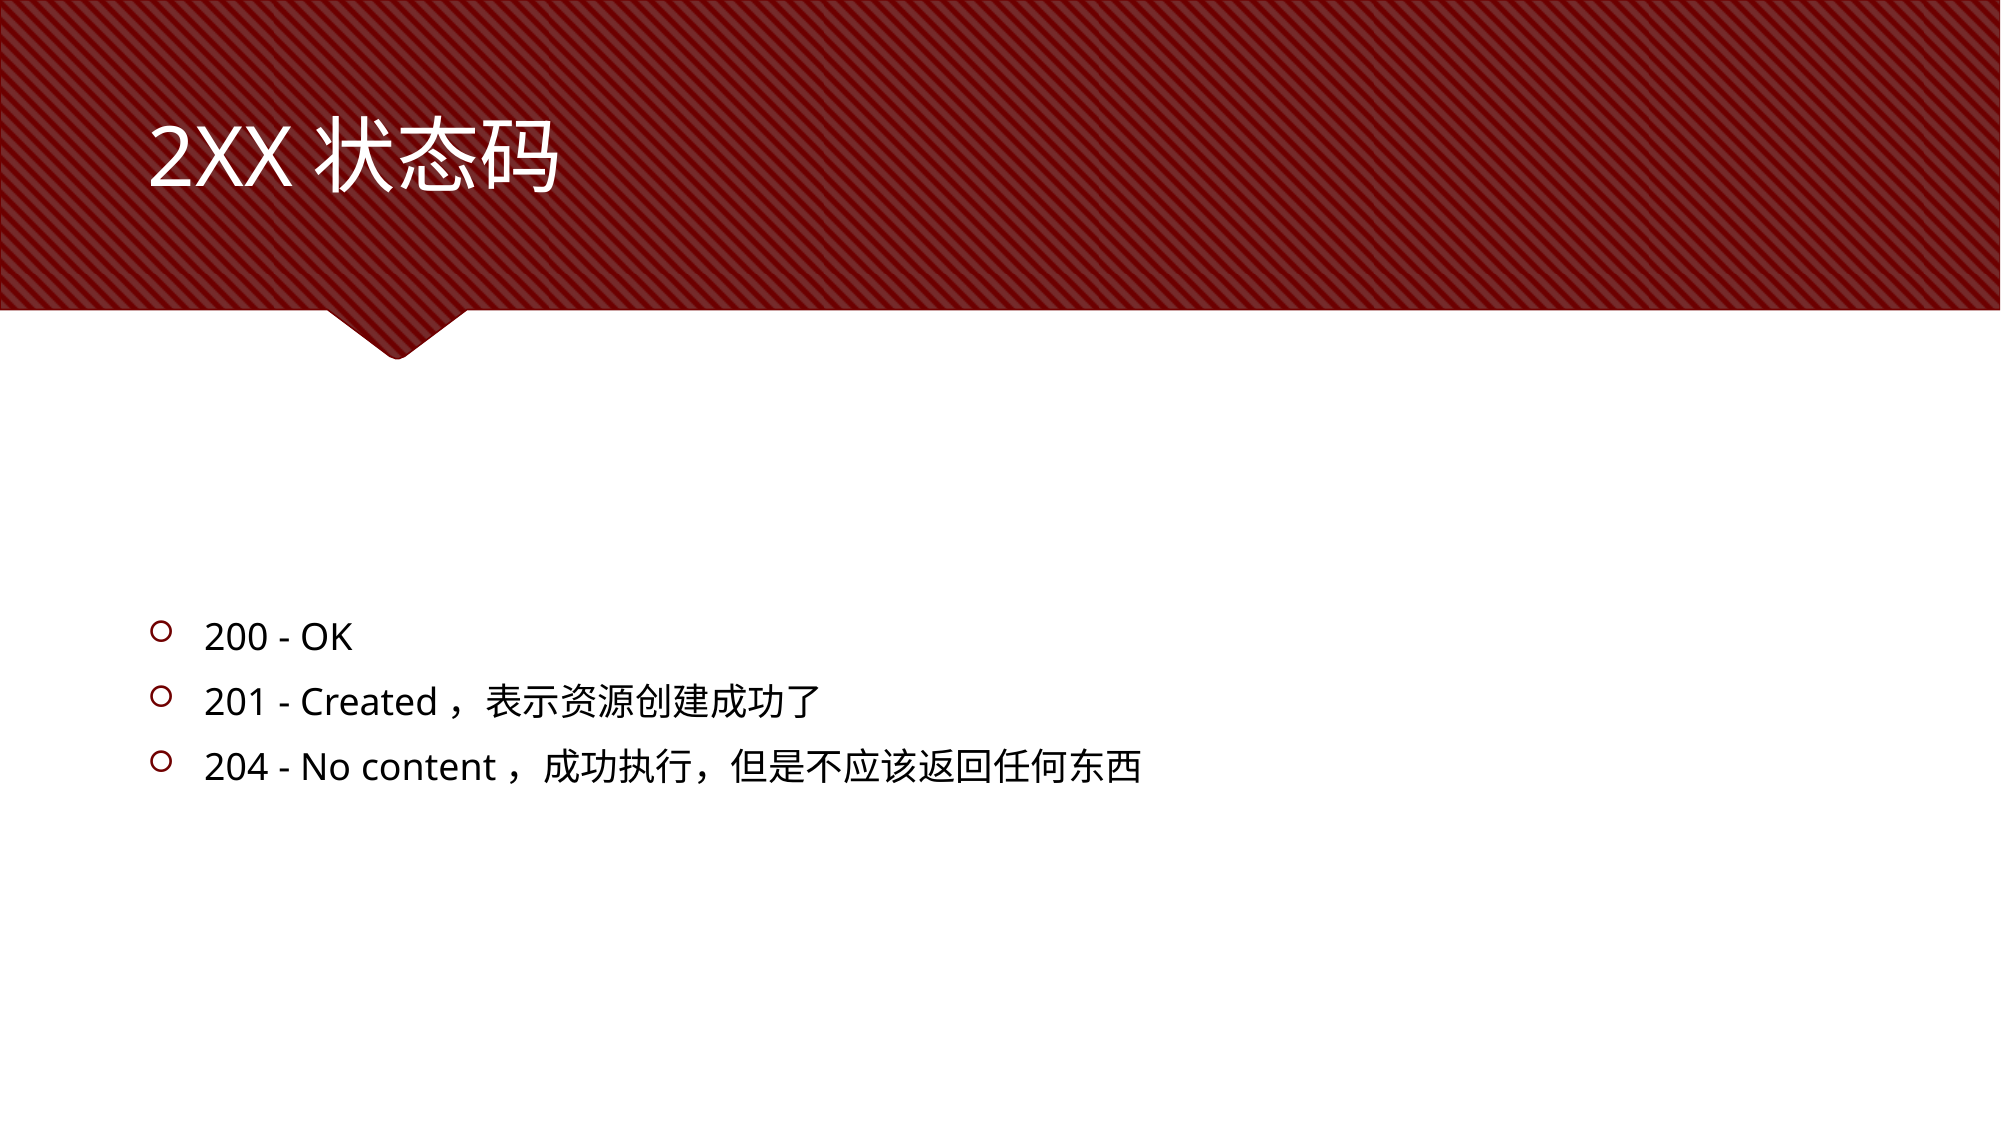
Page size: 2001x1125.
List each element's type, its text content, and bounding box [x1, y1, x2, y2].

title 2XX状态码 [132, 73, 1868, 233]
list 200 - OK 201 - Created，表示资源创建成功了 204 - No content，成功执行，但是不应该返回任何东西 [132, 364, 1853, 1037]
